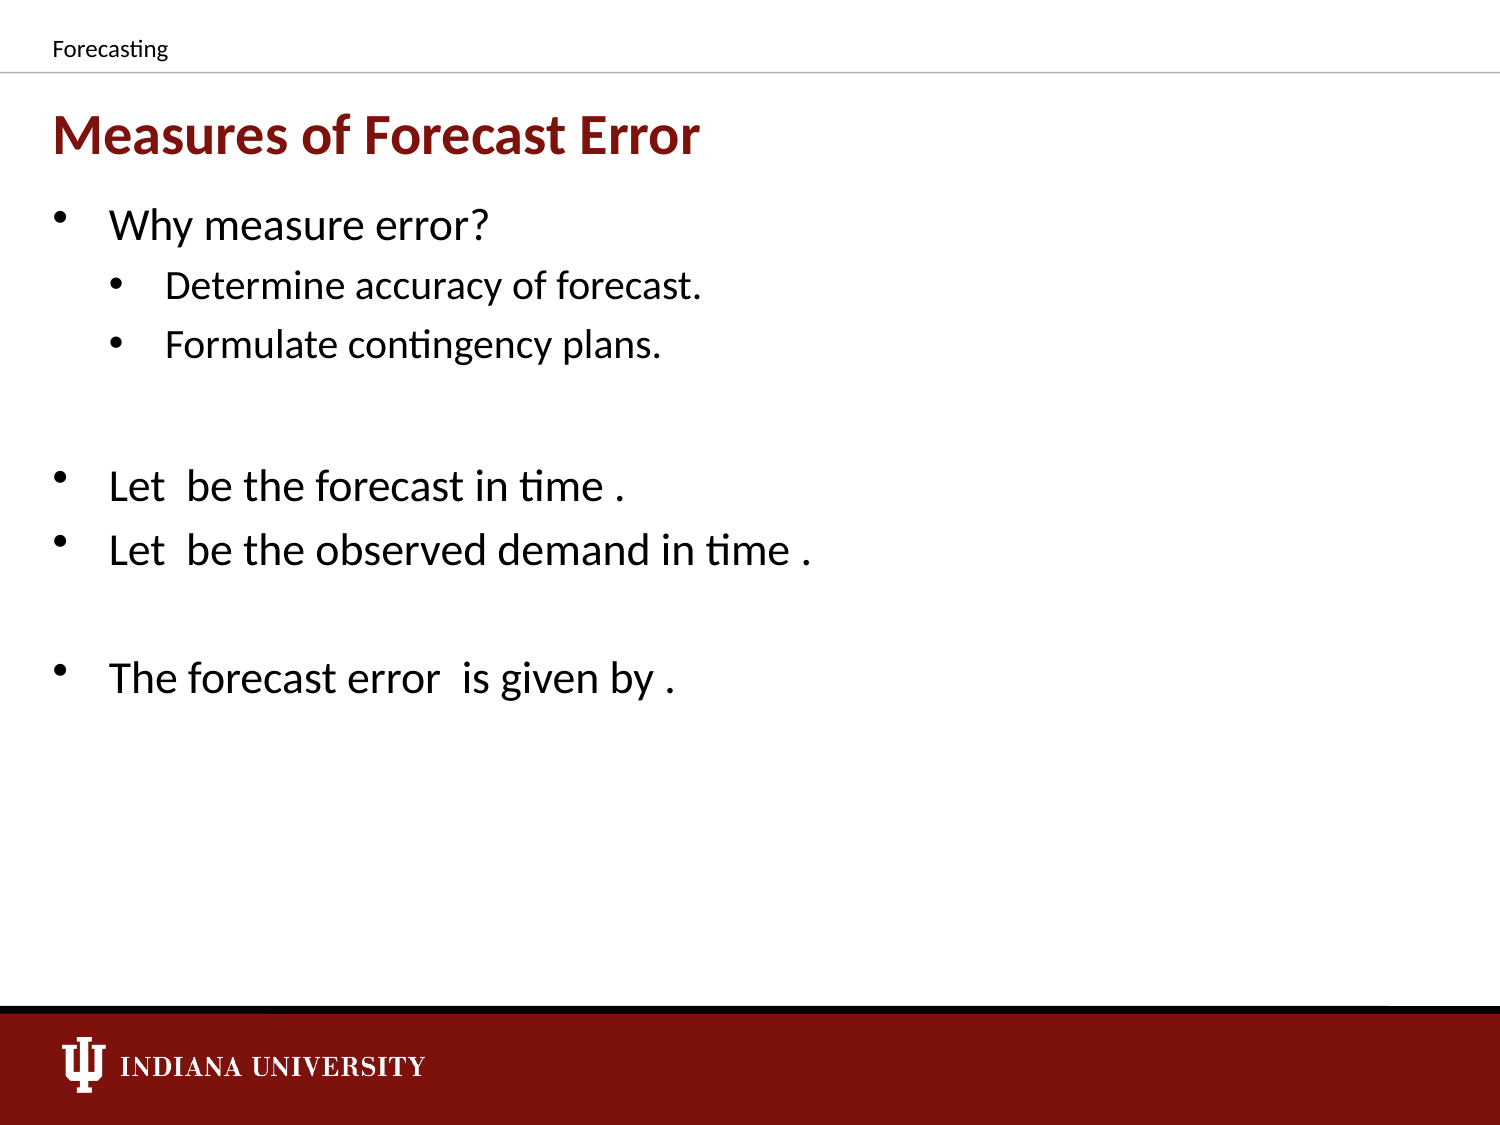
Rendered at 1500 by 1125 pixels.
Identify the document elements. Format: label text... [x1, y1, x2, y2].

picture [62, 1037, 425, 1098]
title Measures of Forecast Error [37, 87, 1417, 175]
footer Forecasting [37, 24, 850, 75]
